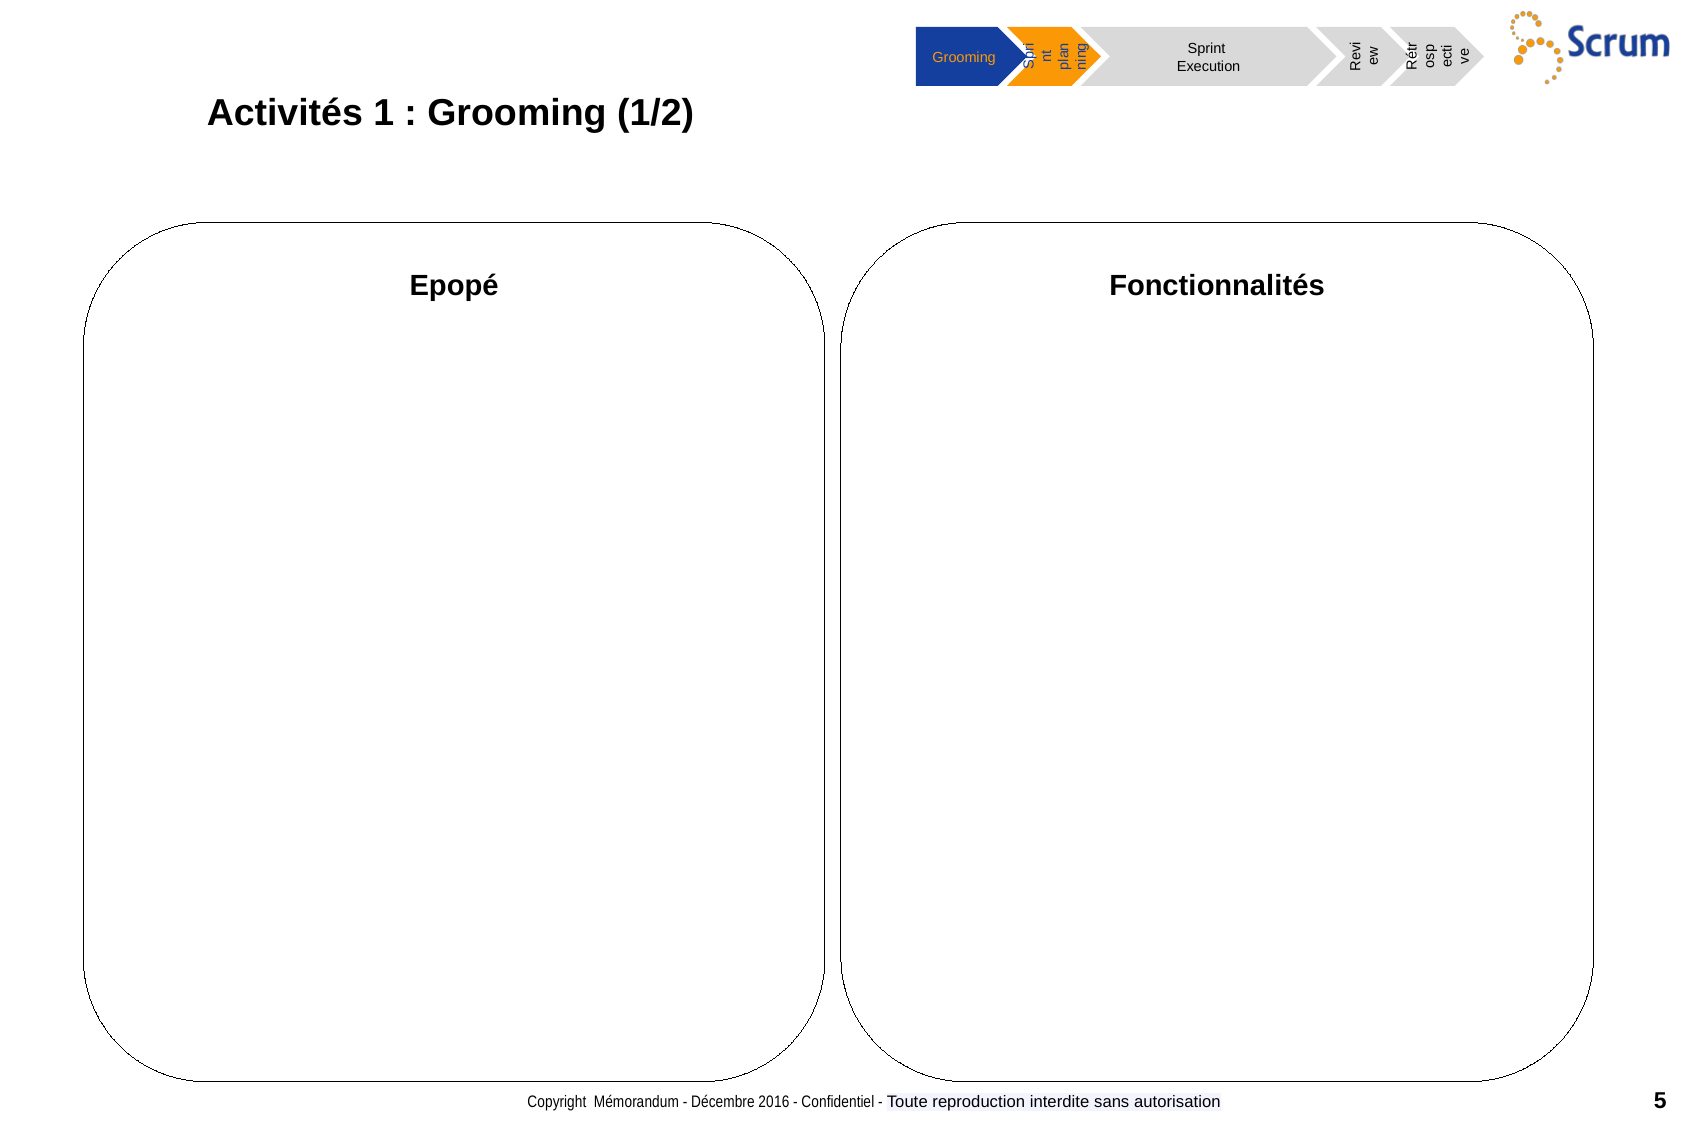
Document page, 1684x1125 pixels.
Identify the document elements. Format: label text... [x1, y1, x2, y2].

title Activités 1 : Grooming (1/2) [191, 59, 1550, 161]
text_box Epopé [83, 222, 825, 1082]
text_box Fonctionnalités [840, 222, 1594, 1082]
picture [1506, 1, 1684, 91]
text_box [915, 26, 1485, 87]
